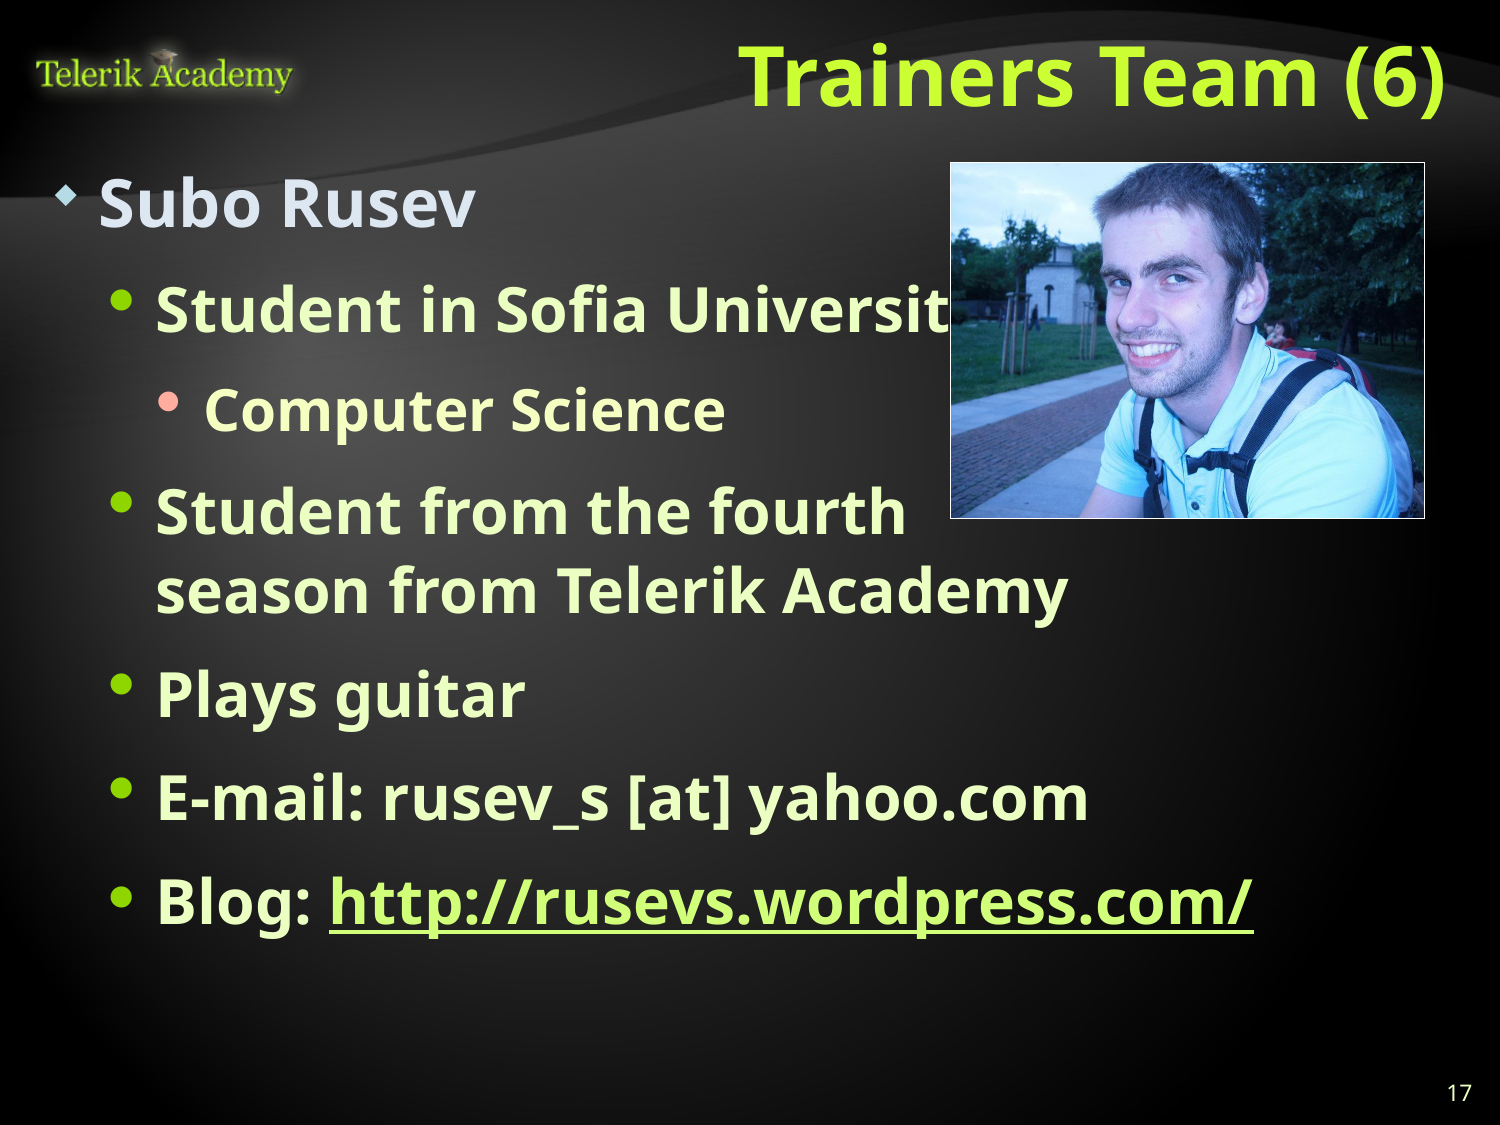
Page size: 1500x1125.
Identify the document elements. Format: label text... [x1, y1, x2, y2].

slide_number 17 [1412, 1074, 1488, 1113]
list Subo Rusev Student in Sofia University Computer Science Student from the fourth season from Telerik Academy Plays guitar E-mail: rusev_s [at] yahoo.com Blog: http://rusevs.wordpress.com/ [37, 149, 1463, 1100]
picture [0, 0, 1500, 1125]
title Trainers Team (6) [300, 12, 1463, 149]
